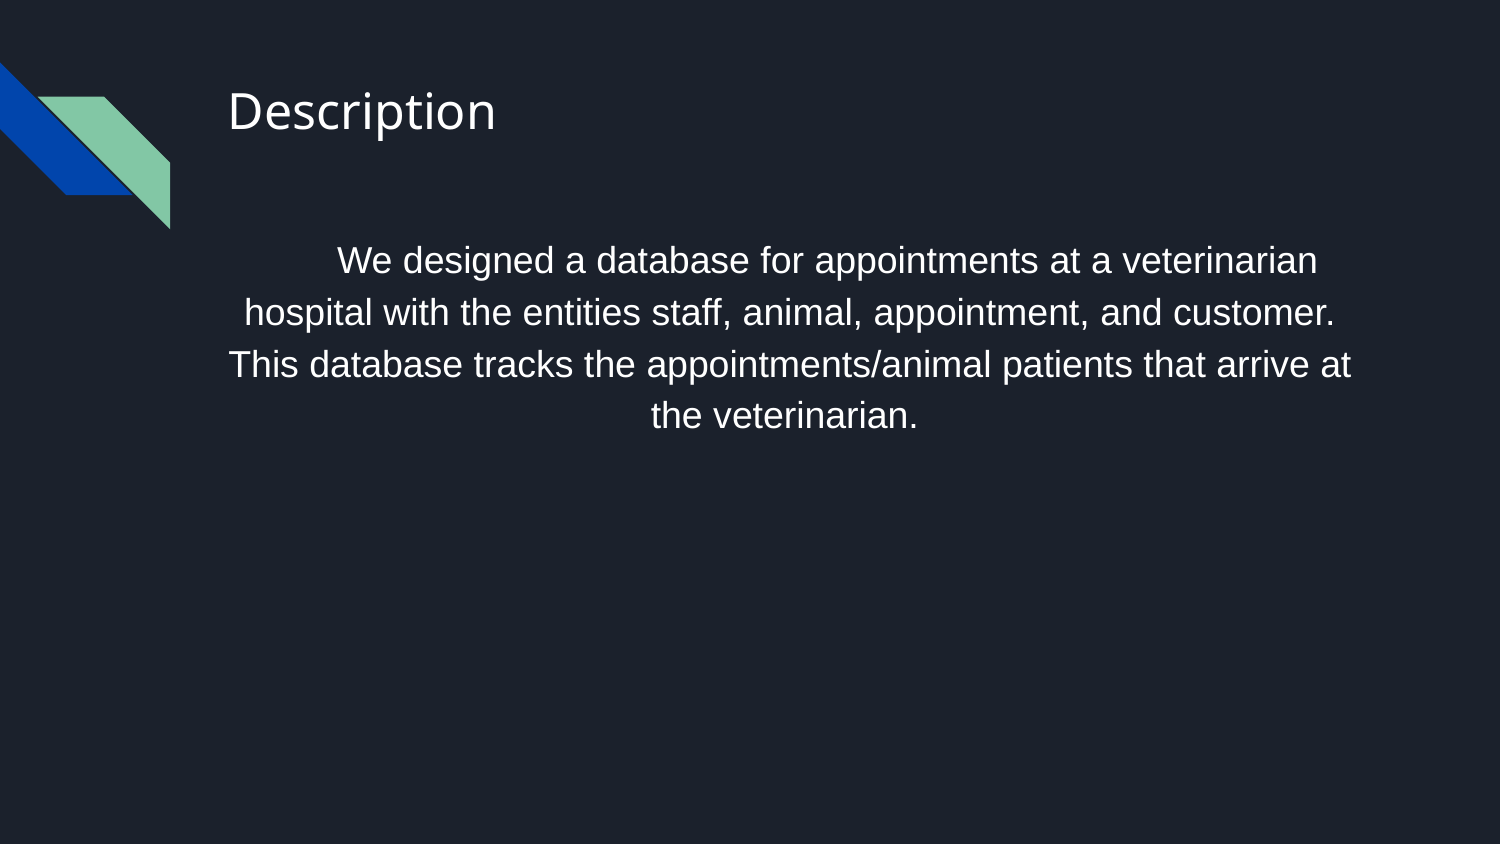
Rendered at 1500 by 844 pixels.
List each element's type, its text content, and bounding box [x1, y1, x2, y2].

title Description [212, 64, 1368, 214]
list We designed a database for appointments at a veterinarian hospital with the entities staff, animal, appointment, and customer. This database tracks the appointments/animal patients that arrive at the veterinarian. [212, 214, 1368, 693]
